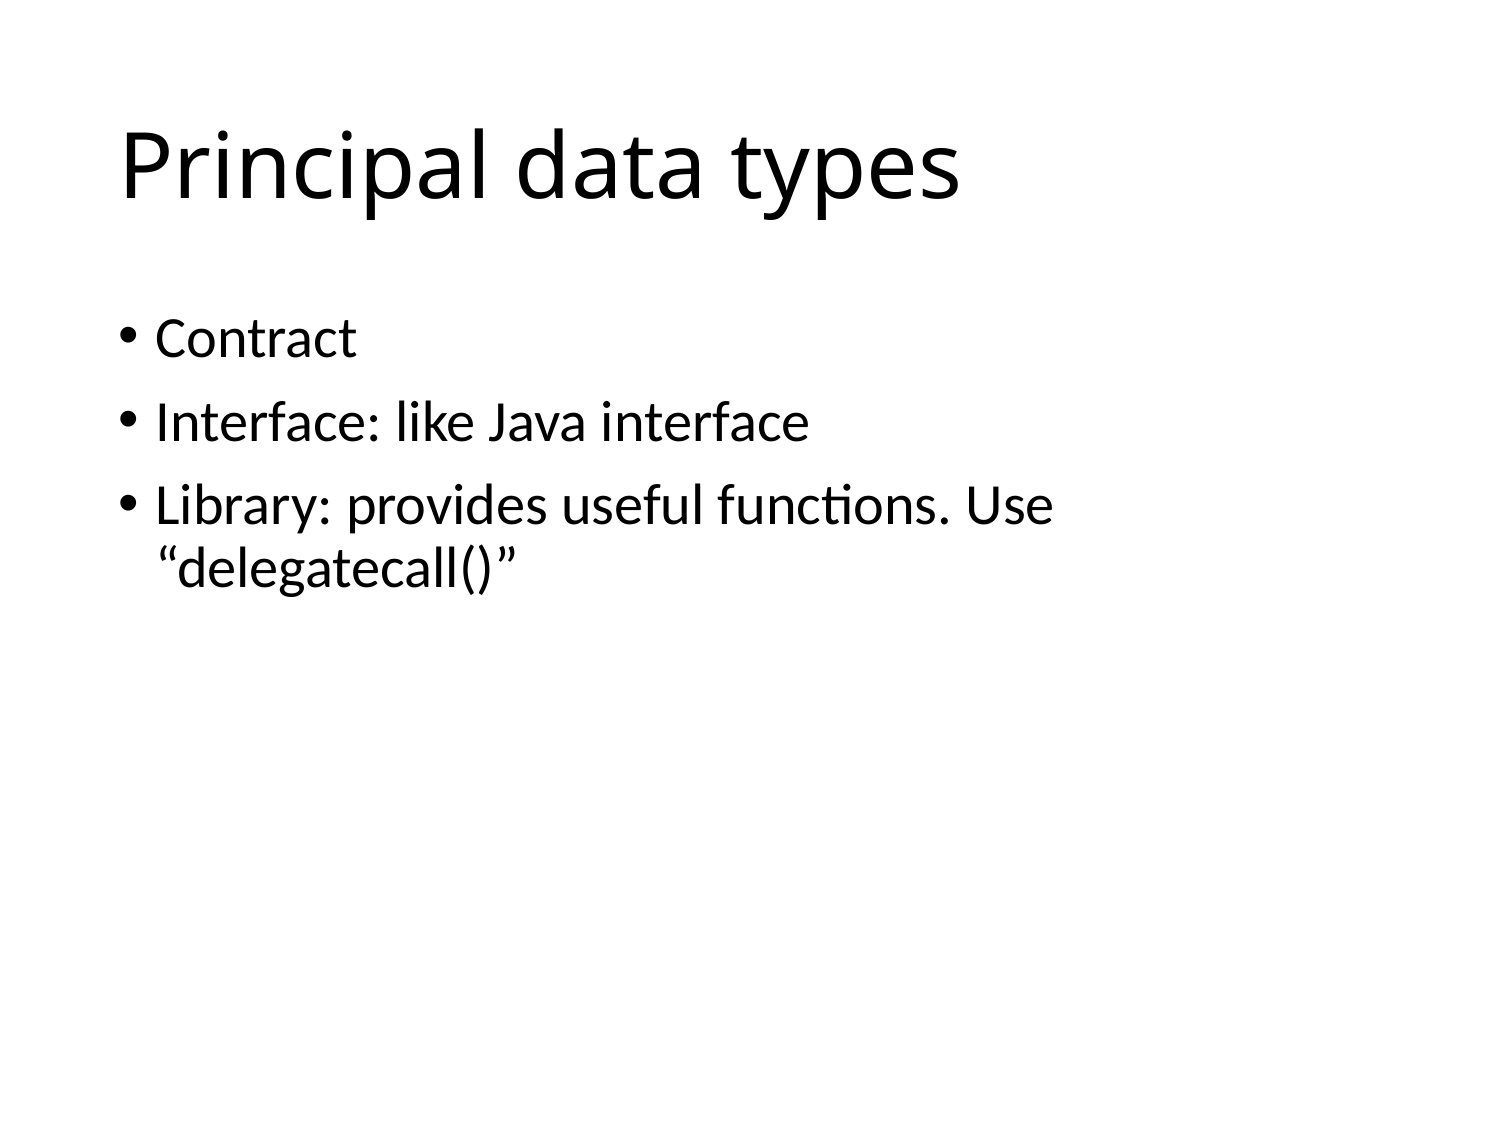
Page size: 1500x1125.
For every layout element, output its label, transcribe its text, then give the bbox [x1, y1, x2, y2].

list Contract Interface: like Java interface Library: provides useful functions. Use “delegatecall()” [103, 299, 1397, 1014]
title Principal data types [103, 59, 1397, 278]
